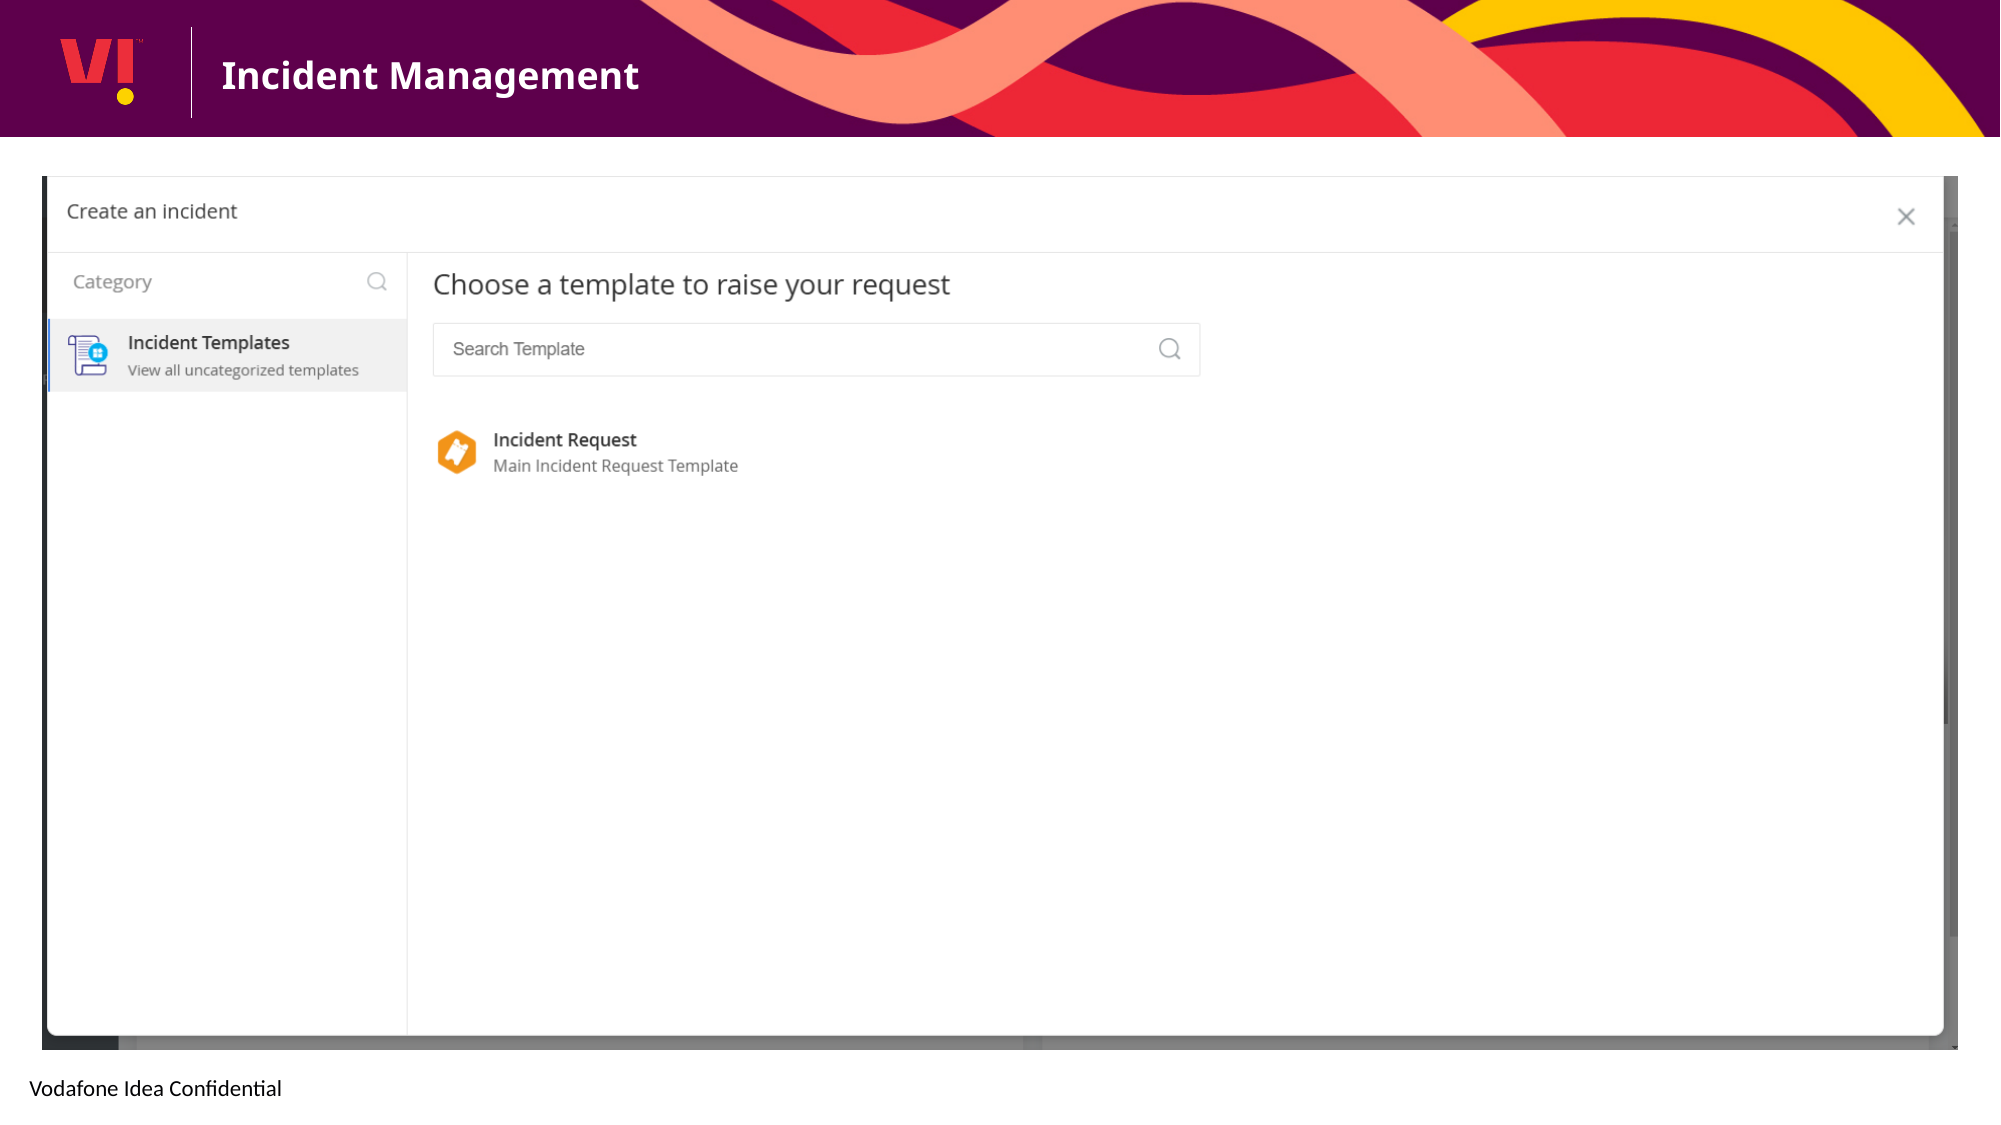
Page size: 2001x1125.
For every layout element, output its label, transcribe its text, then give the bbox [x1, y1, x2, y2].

picture [42, 176, 1958, 1050]
picture [0, 0, 2000, 137]
text_box Incident Management [207, 44, 664, 105]
